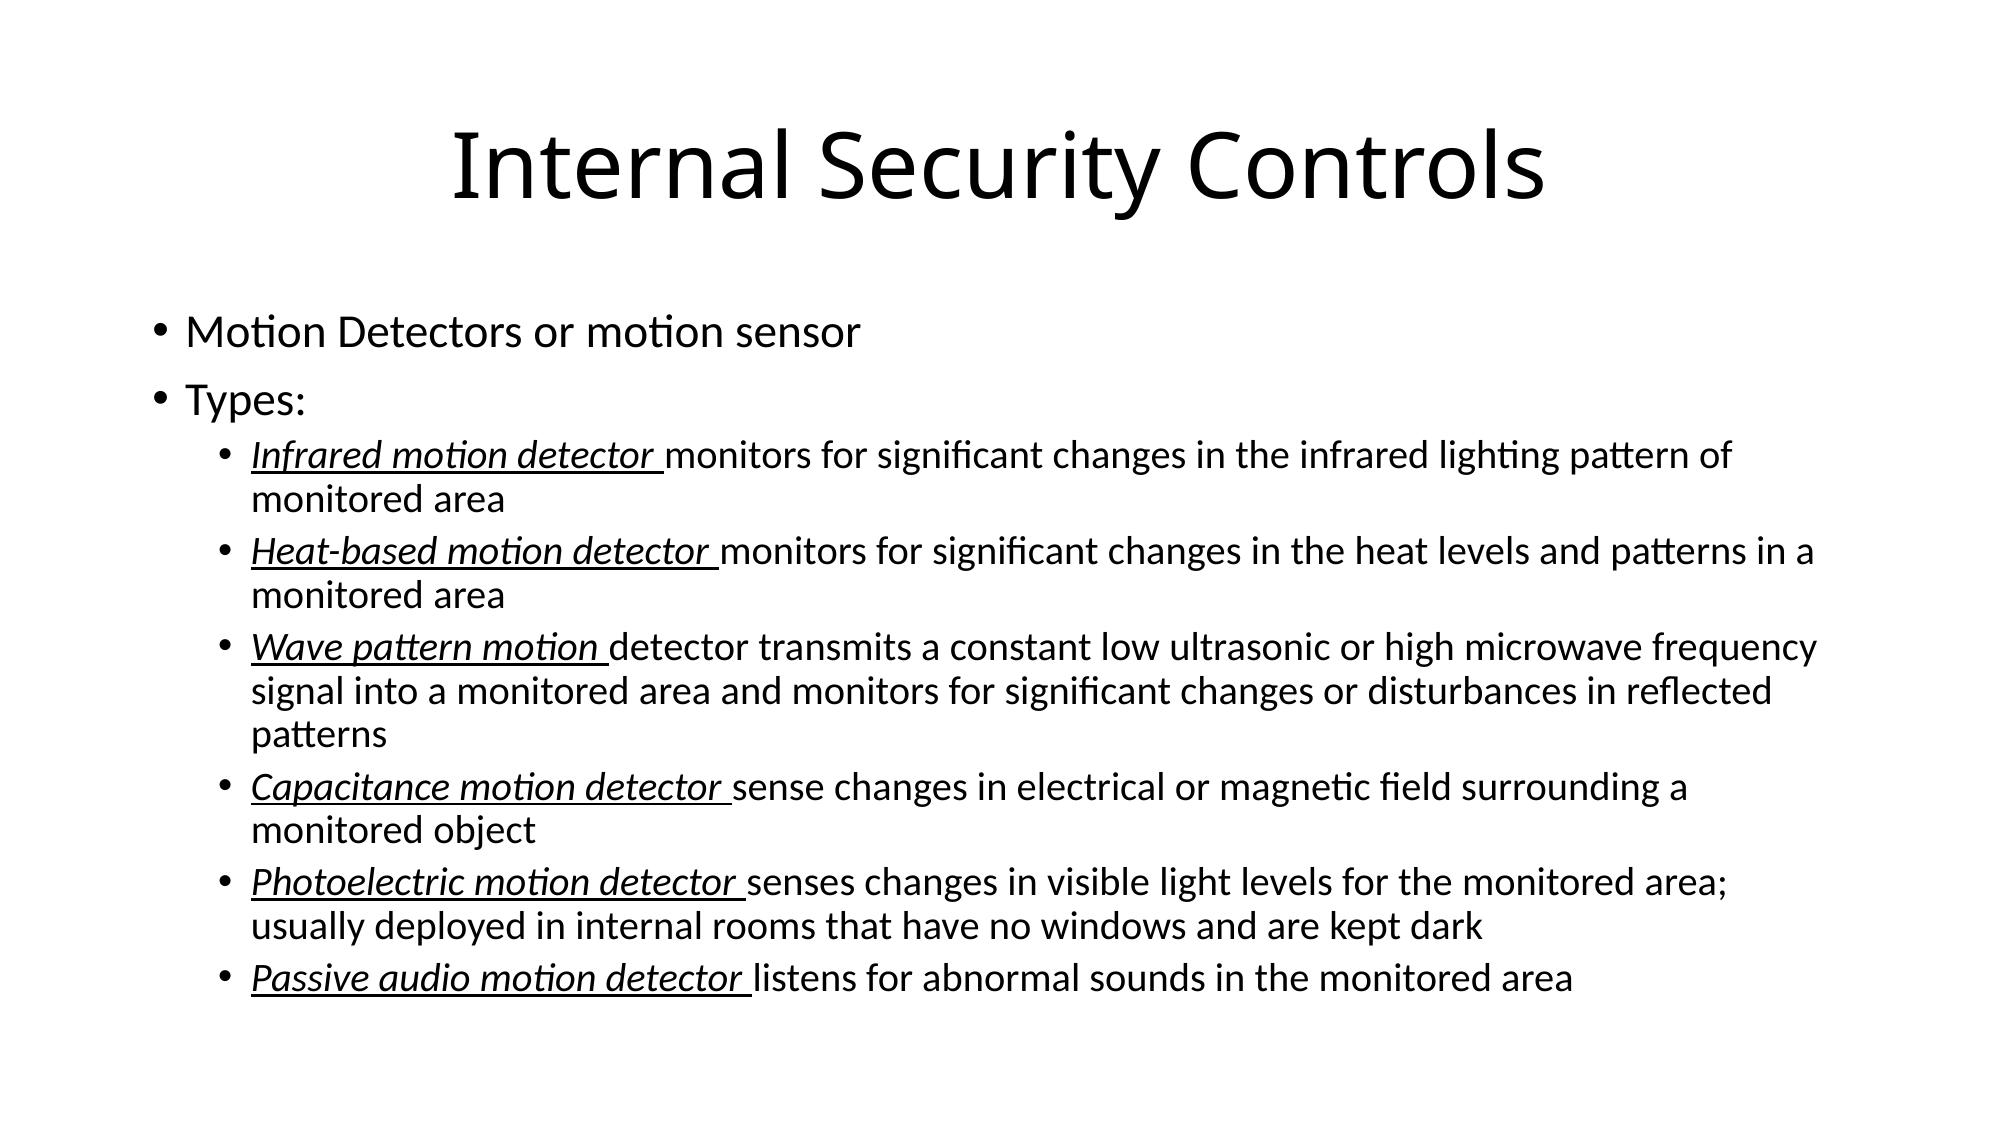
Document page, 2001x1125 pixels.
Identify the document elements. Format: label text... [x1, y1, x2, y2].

title Internal Security Controls [137, 59, 1863, 278]
list Motion Detectors or motion sensor Types: Infrared motion detector monitors for significant changes in the infrared lighting pattern of monitored area Heat-based motion detector monitors for significant changes in the heat levels and patterns in a monitored area Wave pattern motion detector transmits a constant low ultrasonic or high microwave frequency signal into a monitored area and monitors for significant changes or disturbances in reflected patterns Capacitance motion detector sense changes in electrical or magnetic field surrounding a monitored object Photoelectric motion detector senses changes in visible light levels for the monitored area; usually deployed in internal rooms that have no windows and are kept dark Passive audio motion detector listens for abnormal sounds in the monitored area [137, 299, 1863, 1014]
